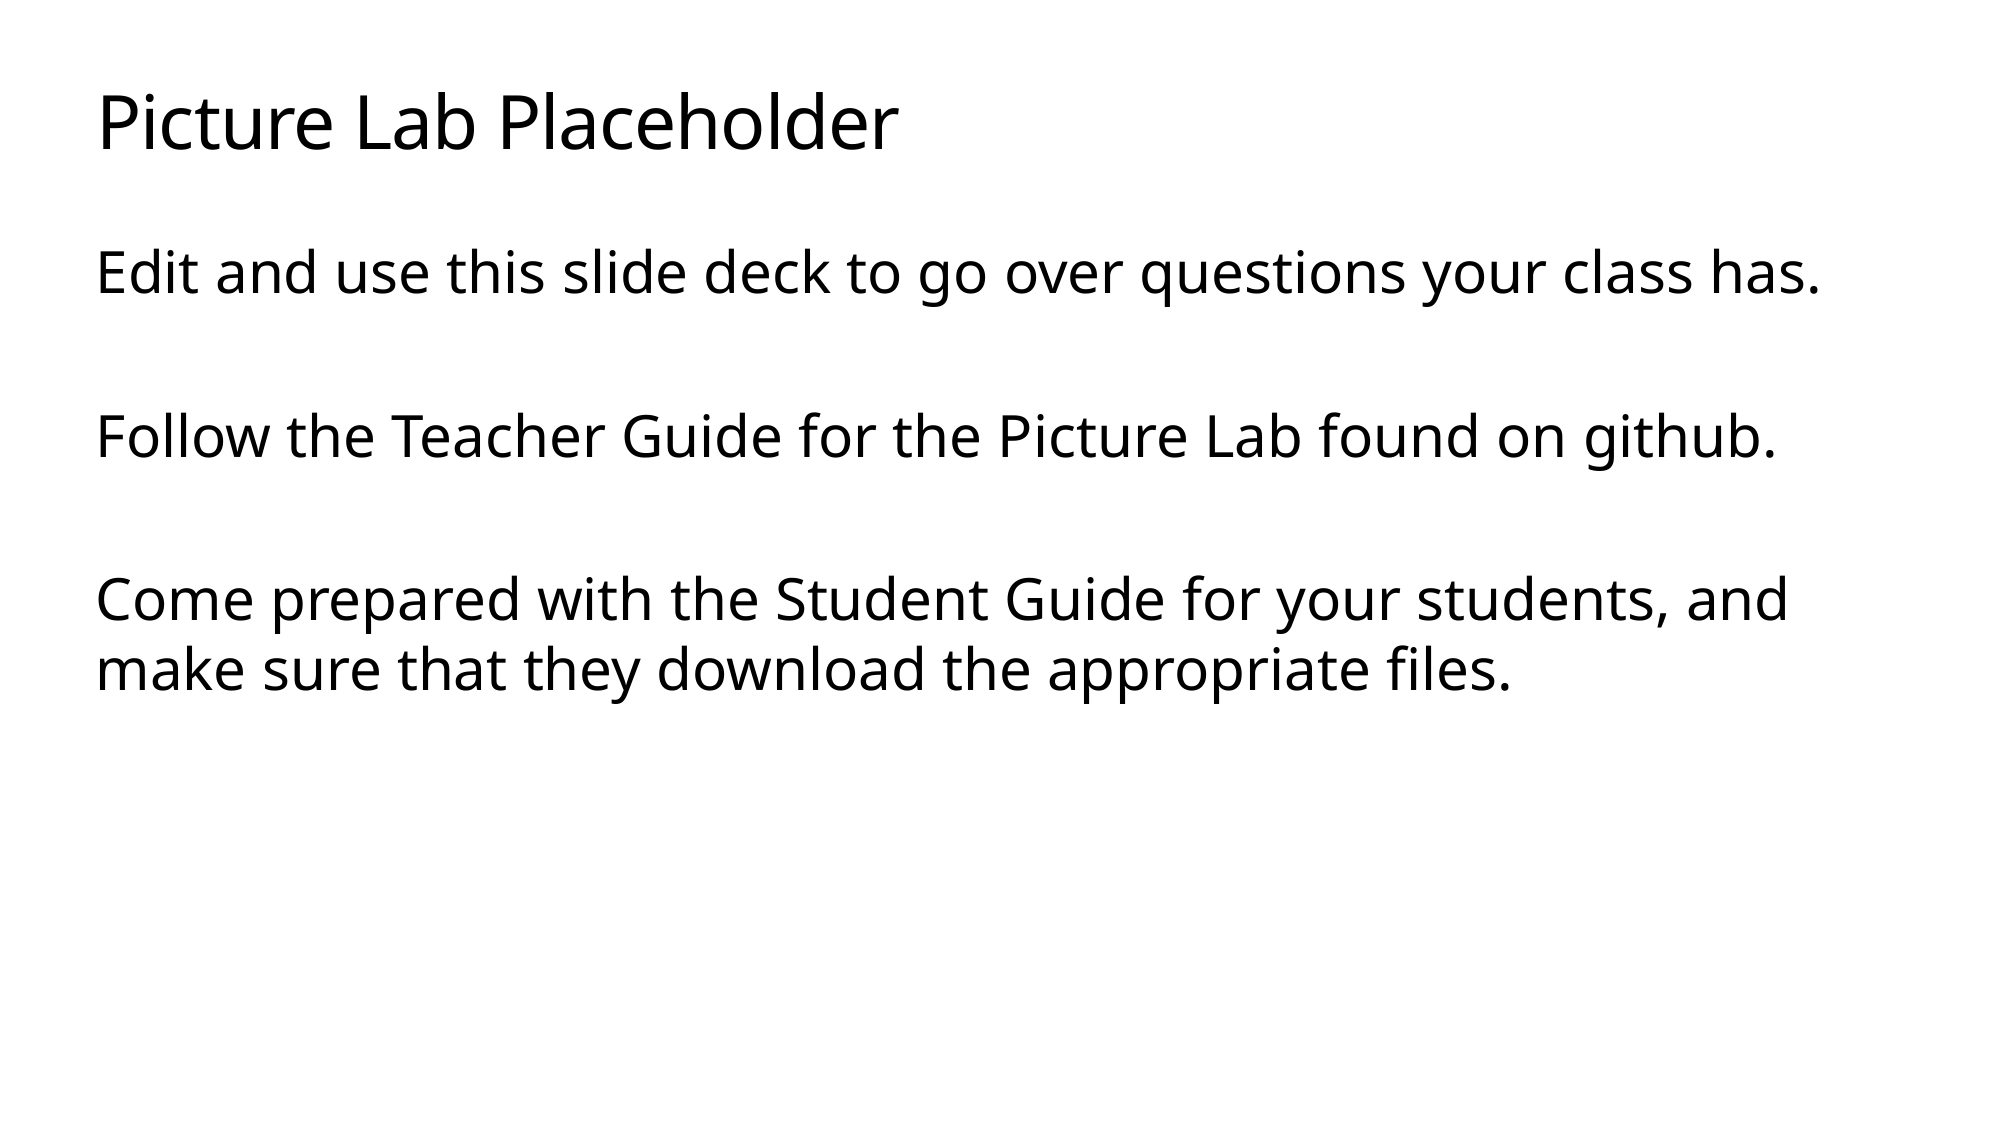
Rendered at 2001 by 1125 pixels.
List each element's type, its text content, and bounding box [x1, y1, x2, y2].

title Picture Lab Placeholder [96, 75, 1904, 166]
list Edit and use this slide deck to go over questions your class has. Follow the Teacher Guide for the Picture Lab found on github. Come prepared with the Student Guide for your students, and make sure that they download the appropriate files. [95, 235, 1904, 874]
